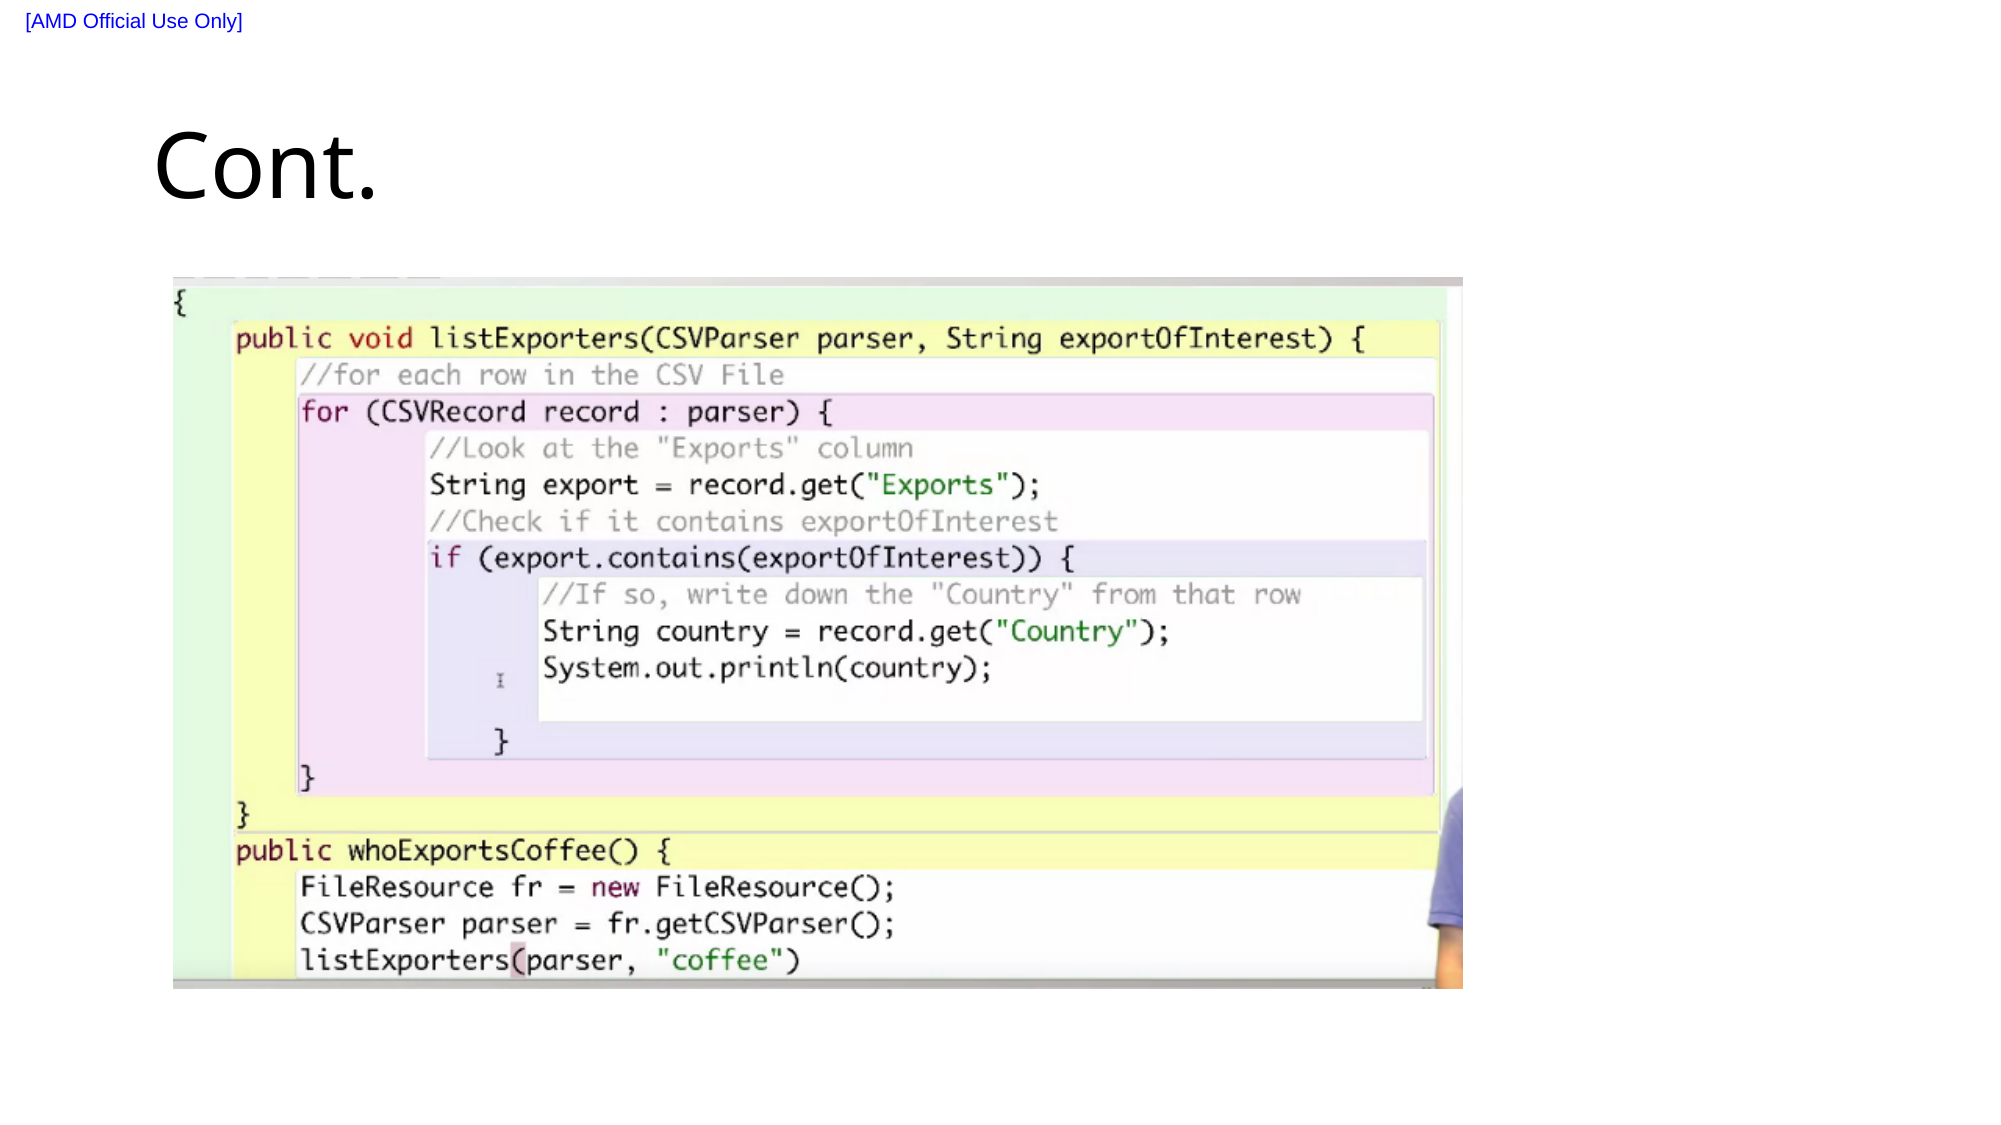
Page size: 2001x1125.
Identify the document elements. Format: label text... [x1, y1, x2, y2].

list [172, 277, 1463, 989]
title Cont. [137, 59, 1863, 278]
